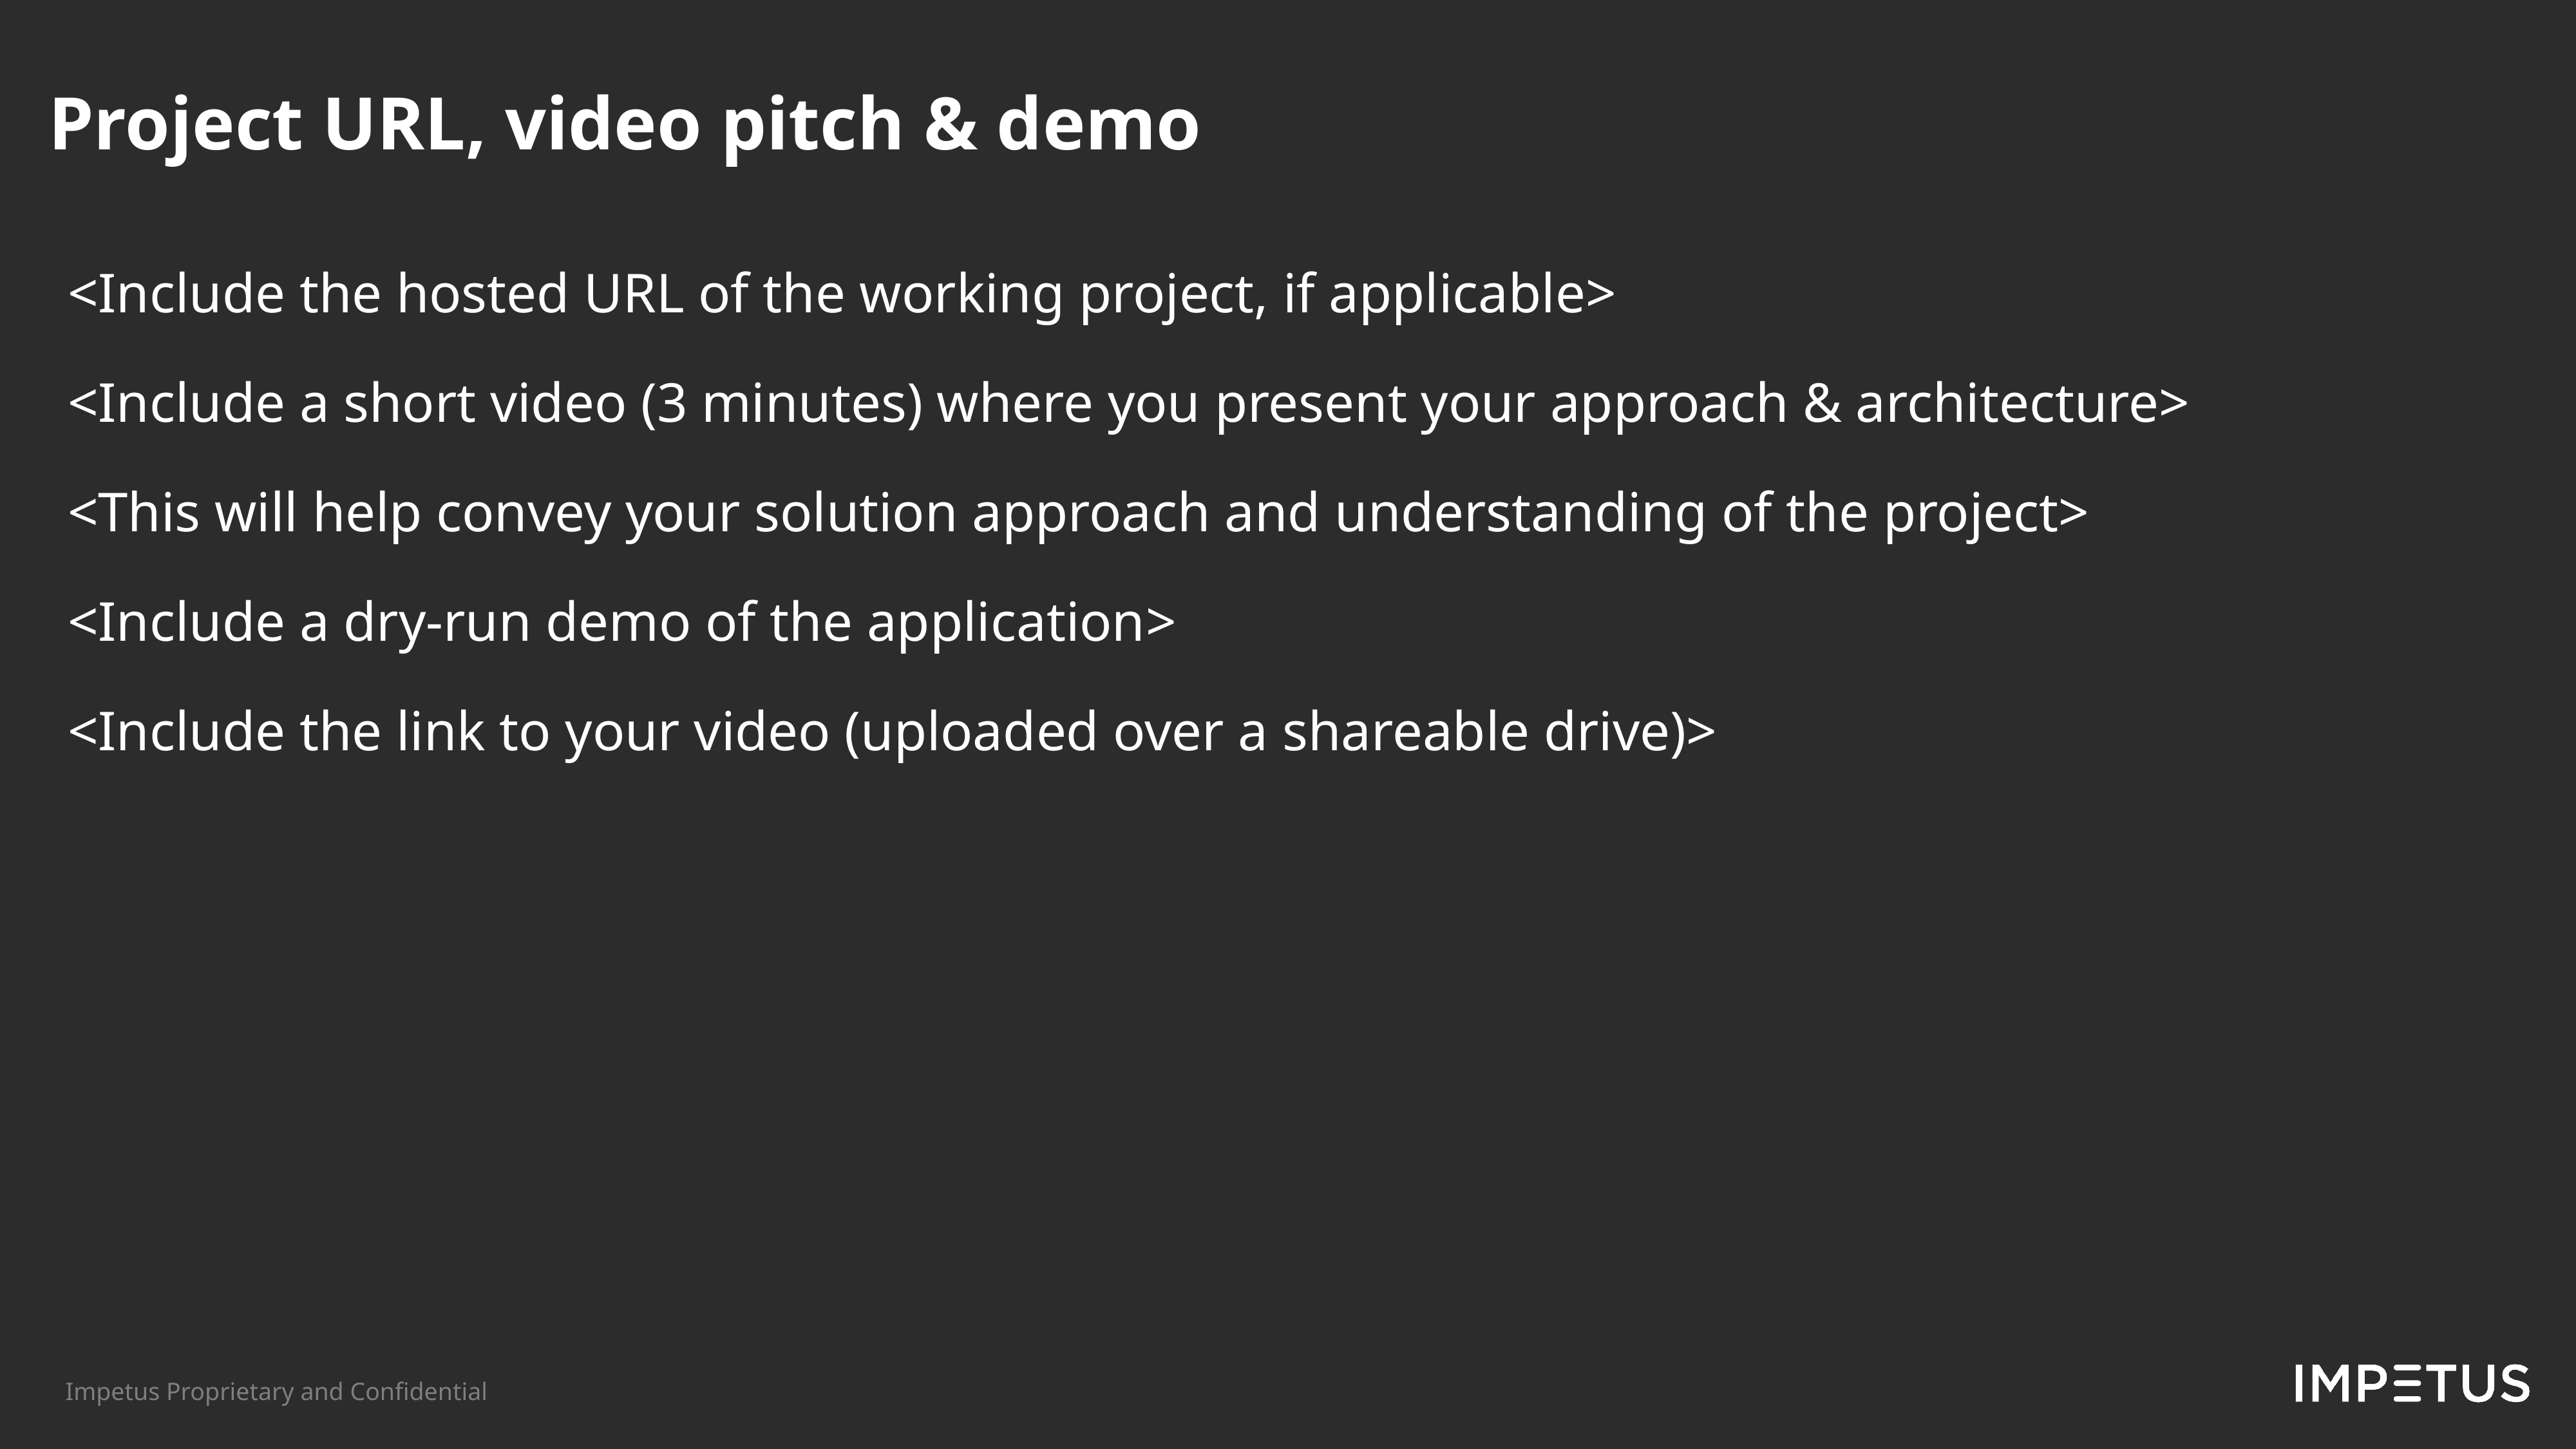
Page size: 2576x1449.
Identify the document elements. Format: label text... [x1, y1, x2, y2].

list Project URL, video pitch & demo [48, 48, 2528, 193]
list <Include the hosted URL of the working project, if applicable> <Include a short video (3 minutes) where you present your approach & architecture> <This will help convey your solution approach and understanding of the project> <Include a dry-run demo of the application​> <Include the link to your video (uploaded over a shareable drive)> [48, 241, 2528, 1304]
picture [2277, 1345, 2548, 1421]
